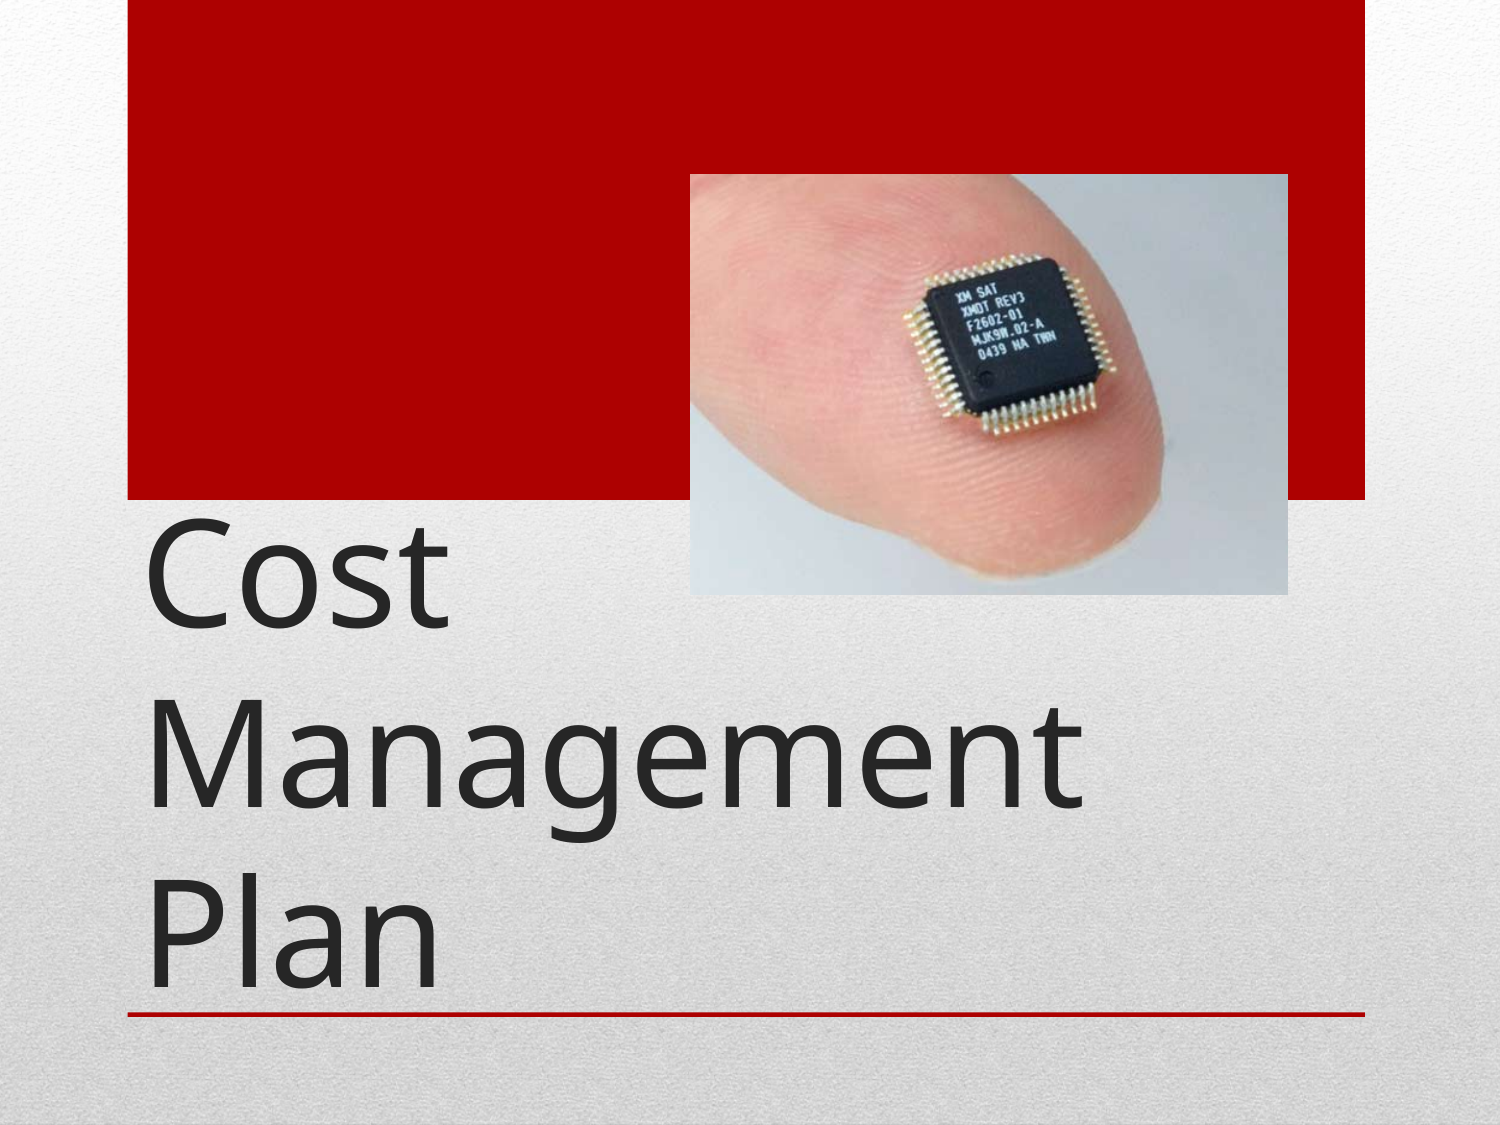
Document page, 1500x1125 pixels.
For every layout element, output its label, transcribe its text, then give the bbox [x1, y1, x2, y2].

title Cost Management Plan [125, 774, 1363, 1025]
picture [689, 174, 1289, 596]
